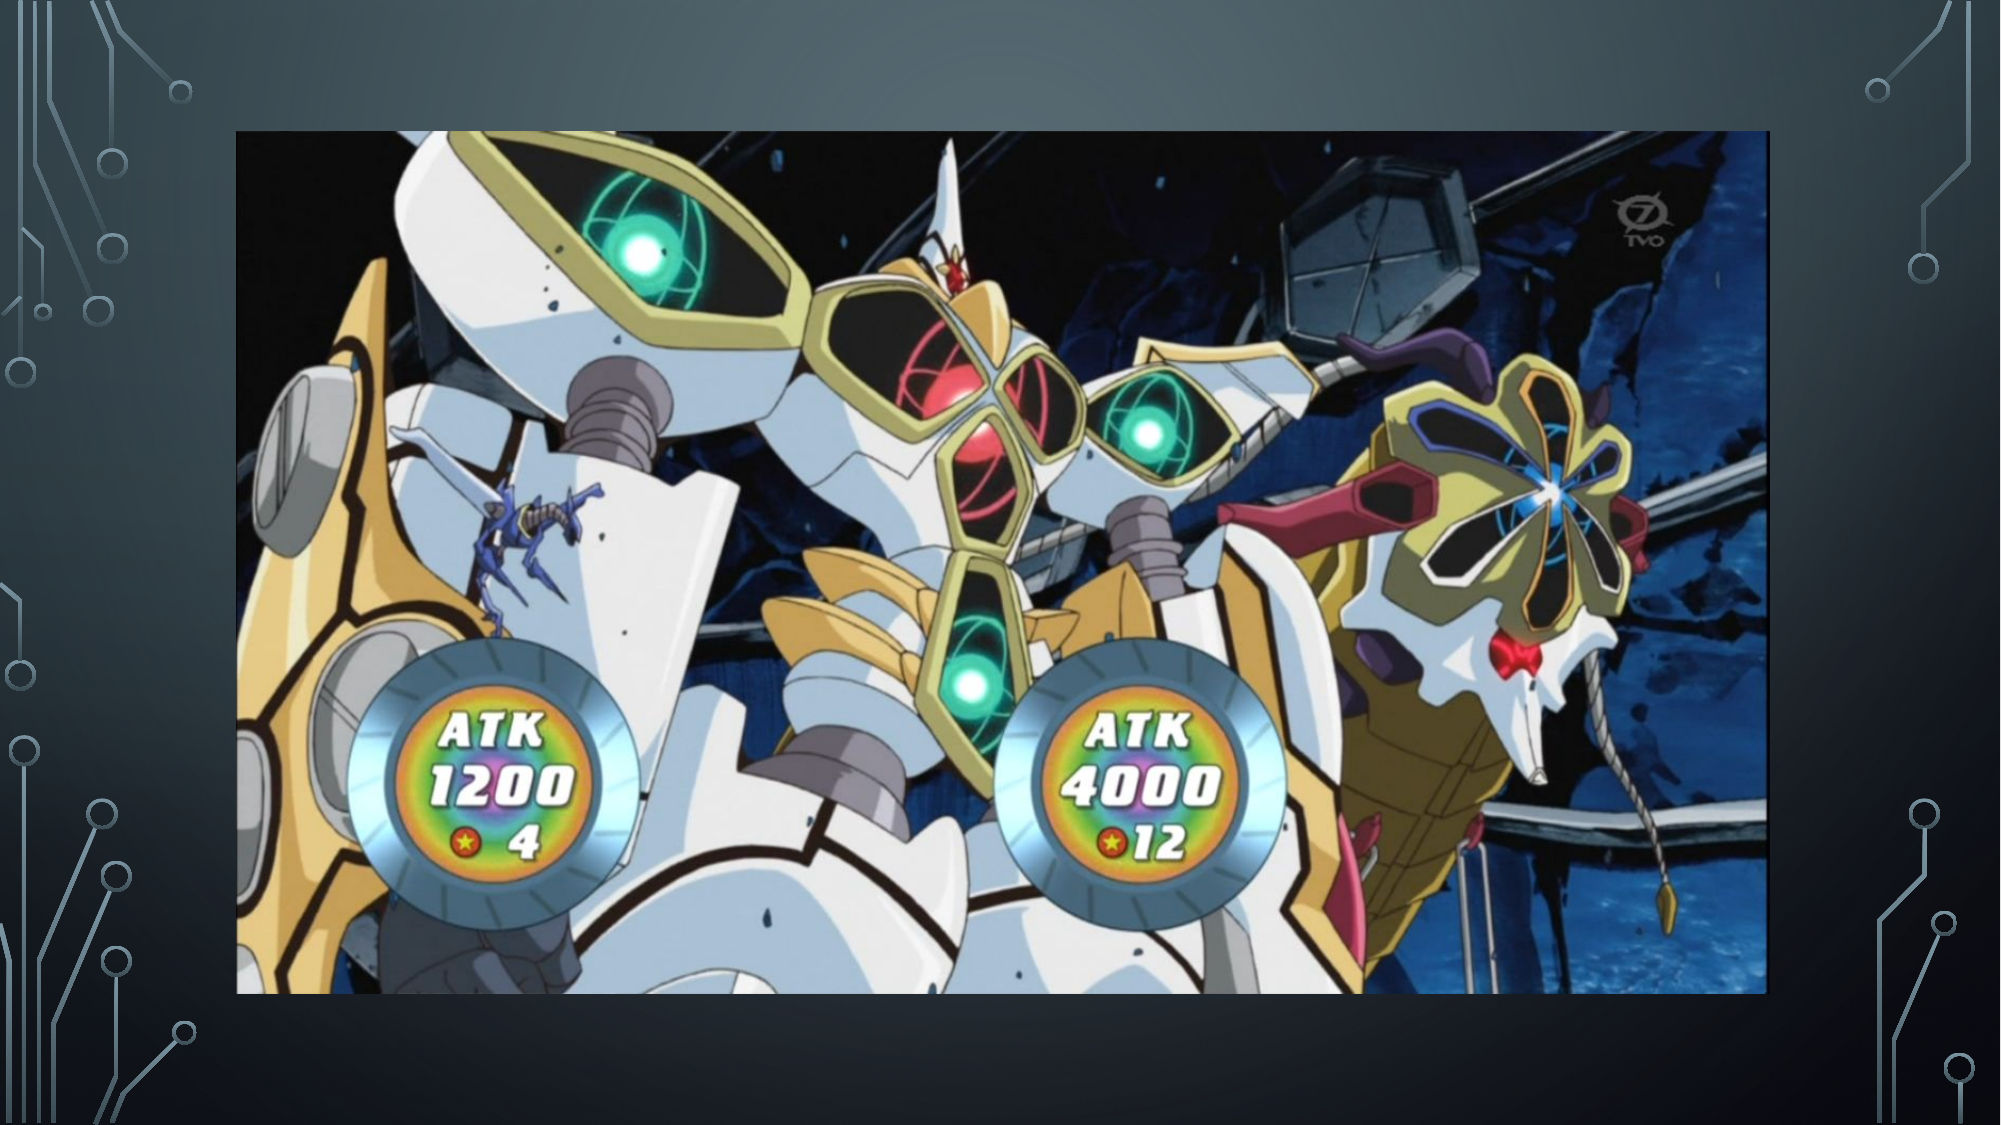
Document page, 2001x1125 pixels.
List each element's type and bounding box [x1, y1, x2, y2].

picture [236, 131, 1770, 994]
